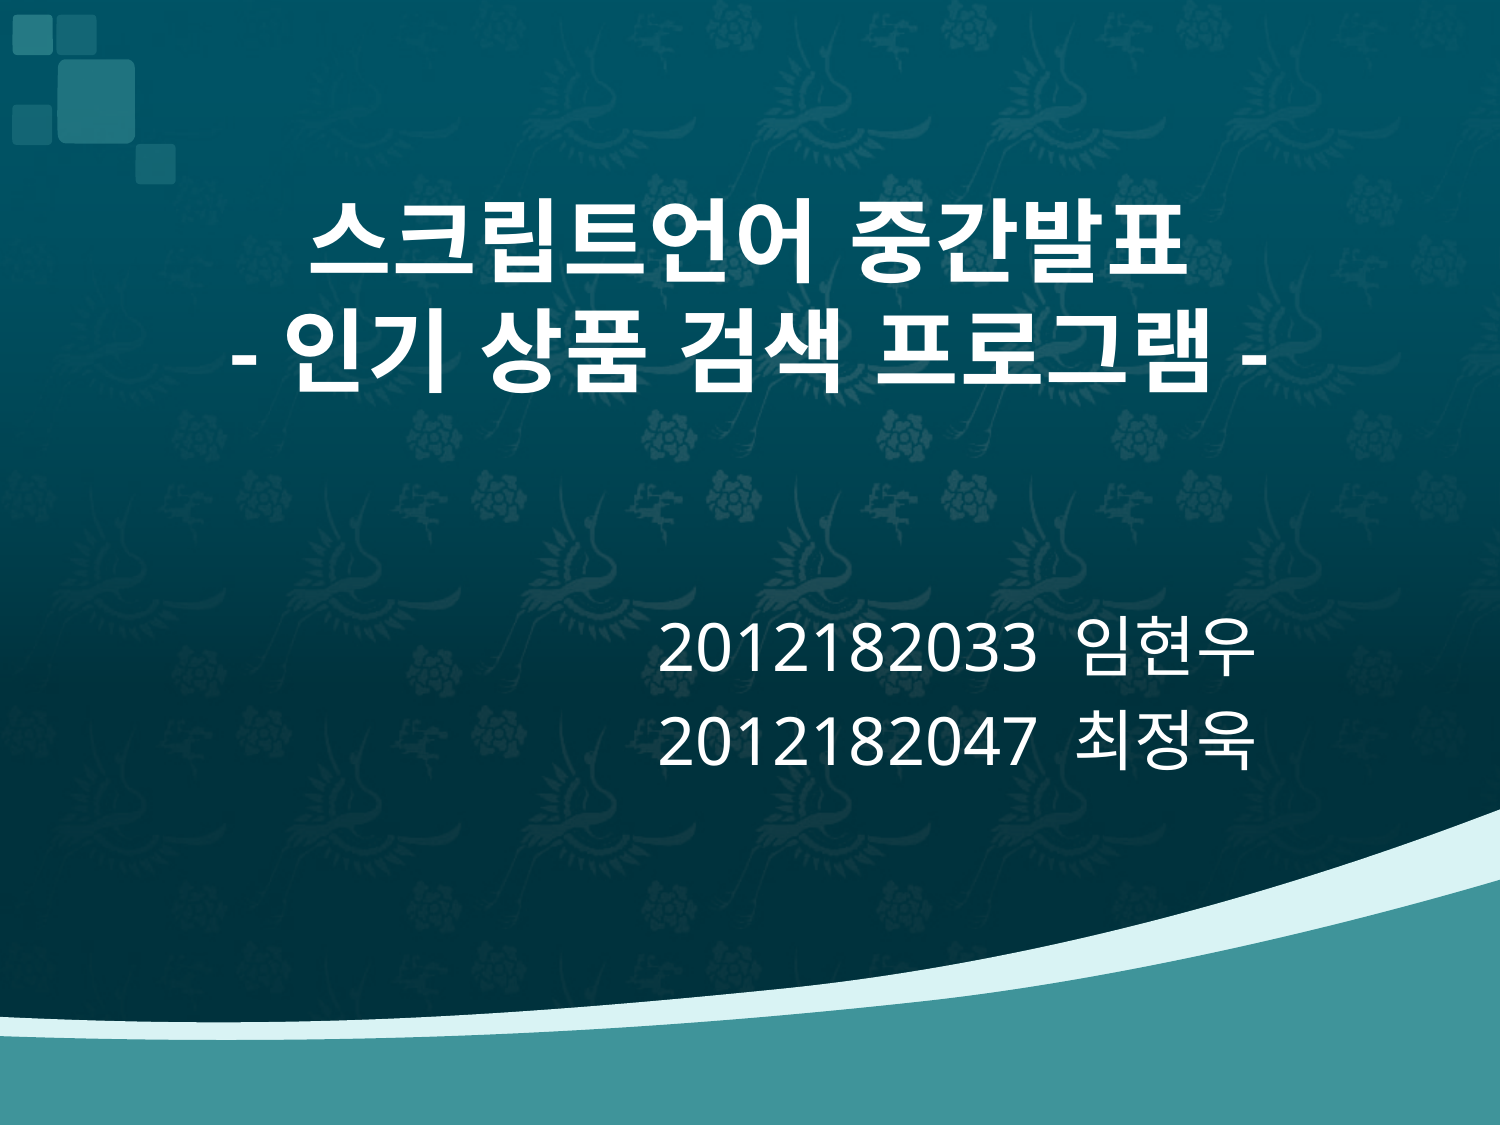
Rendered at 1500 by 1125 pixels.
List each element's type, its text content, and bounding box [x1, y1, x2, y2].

title 스크립트언어 중간발표 -인기 상품 검색 프로그램- [112, 172, 1388, 415]
subtitle 2012182033 임현우 2012182047 최정욱 [222, 597, 1273, 886]
